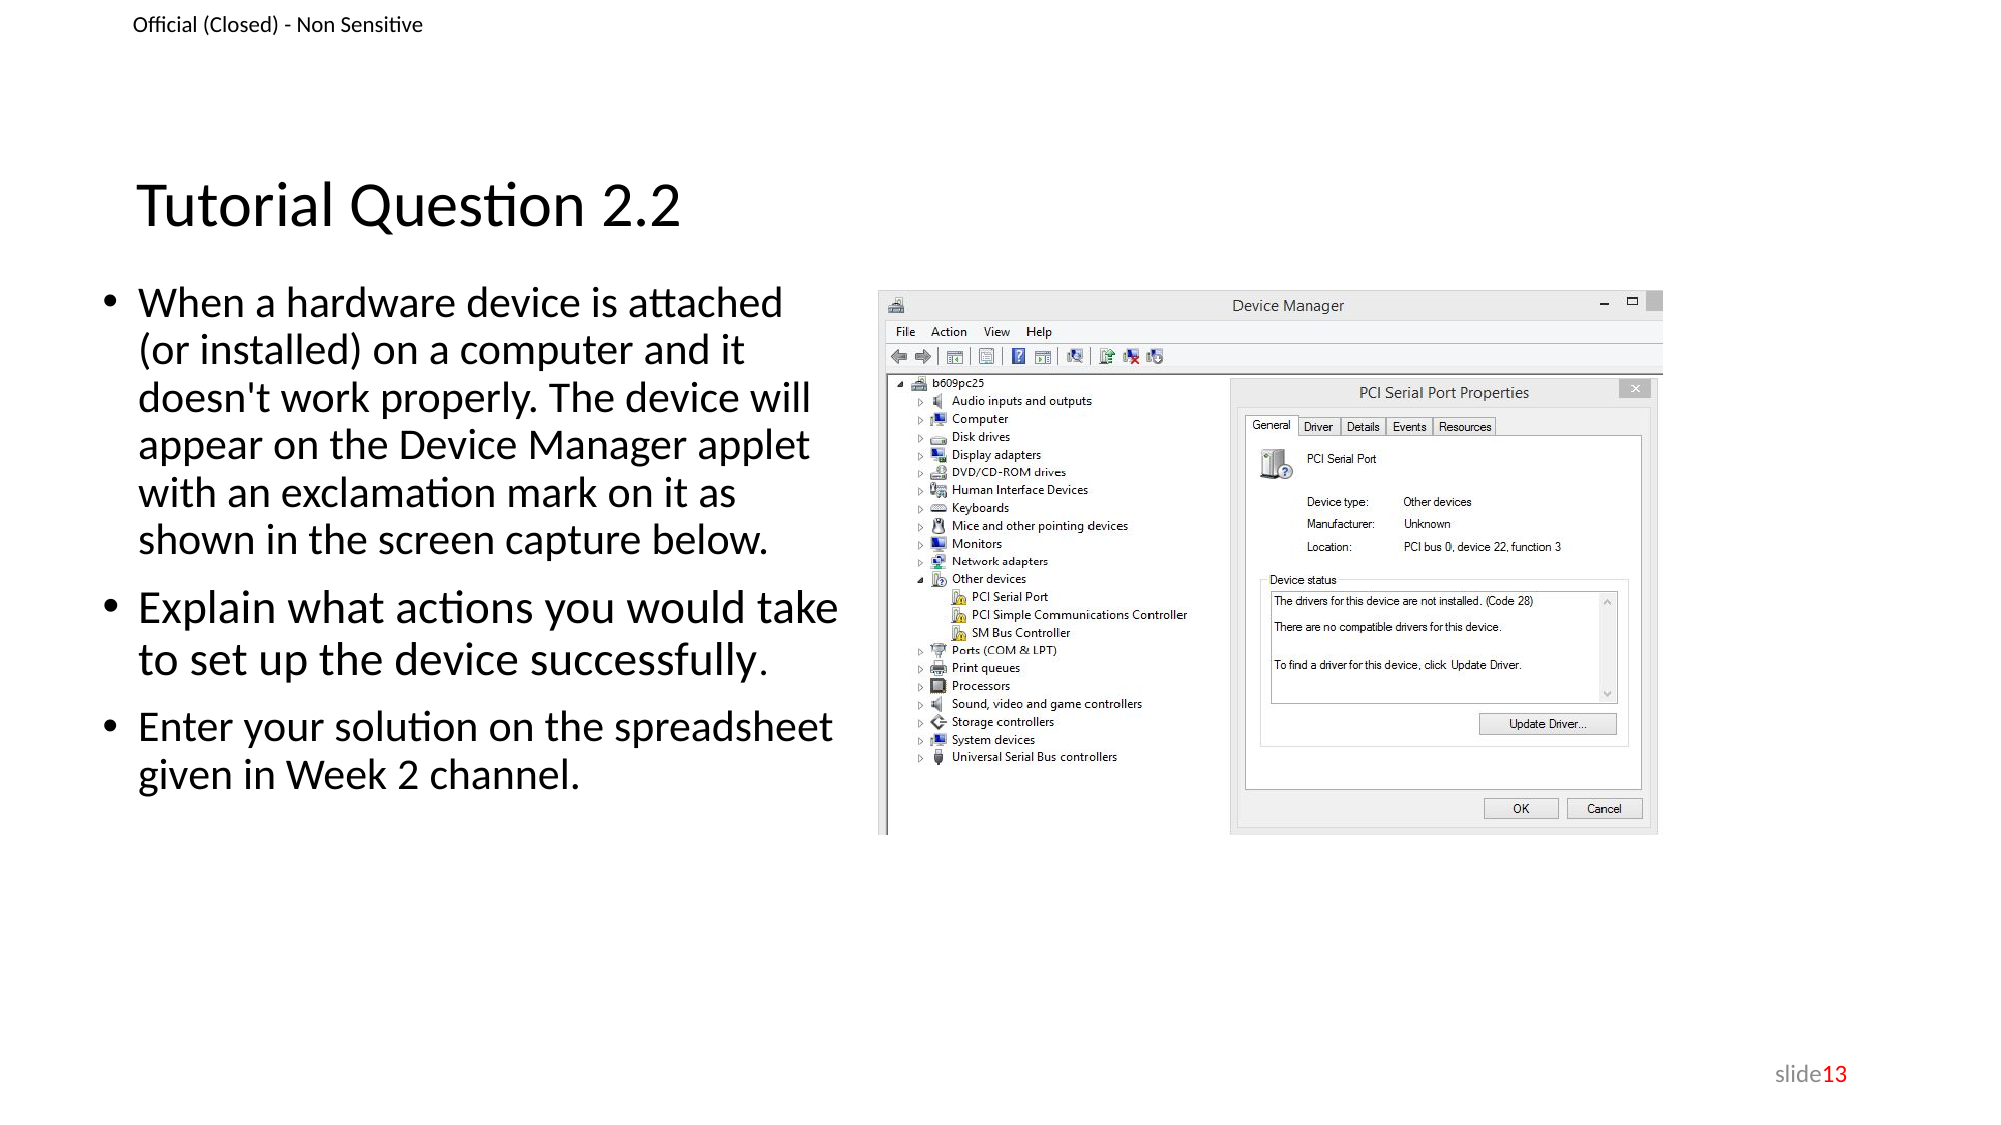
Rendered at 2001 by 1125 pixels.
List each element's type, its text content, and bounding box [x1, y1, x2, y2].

text_box Device Drivers [275, 0, 1750, 113]
slide_number slide13 [1412, 1042, 1863, 1103]
title Tutorial Question 2.2 [121, 162, 1597, 248]
list When a hardware device is attached (or installed) on a computer and it doesn't work properly. The device will appear on the Device Manager applet with an exclamation mark on it as shown in the screen capture below. Explain what actions you would take to set up the device successfully. Enter your solution on the spreadsheet given in Week 2 channel. [87, 271, 860, 910]
picture [878, 290, 1663, 835]
